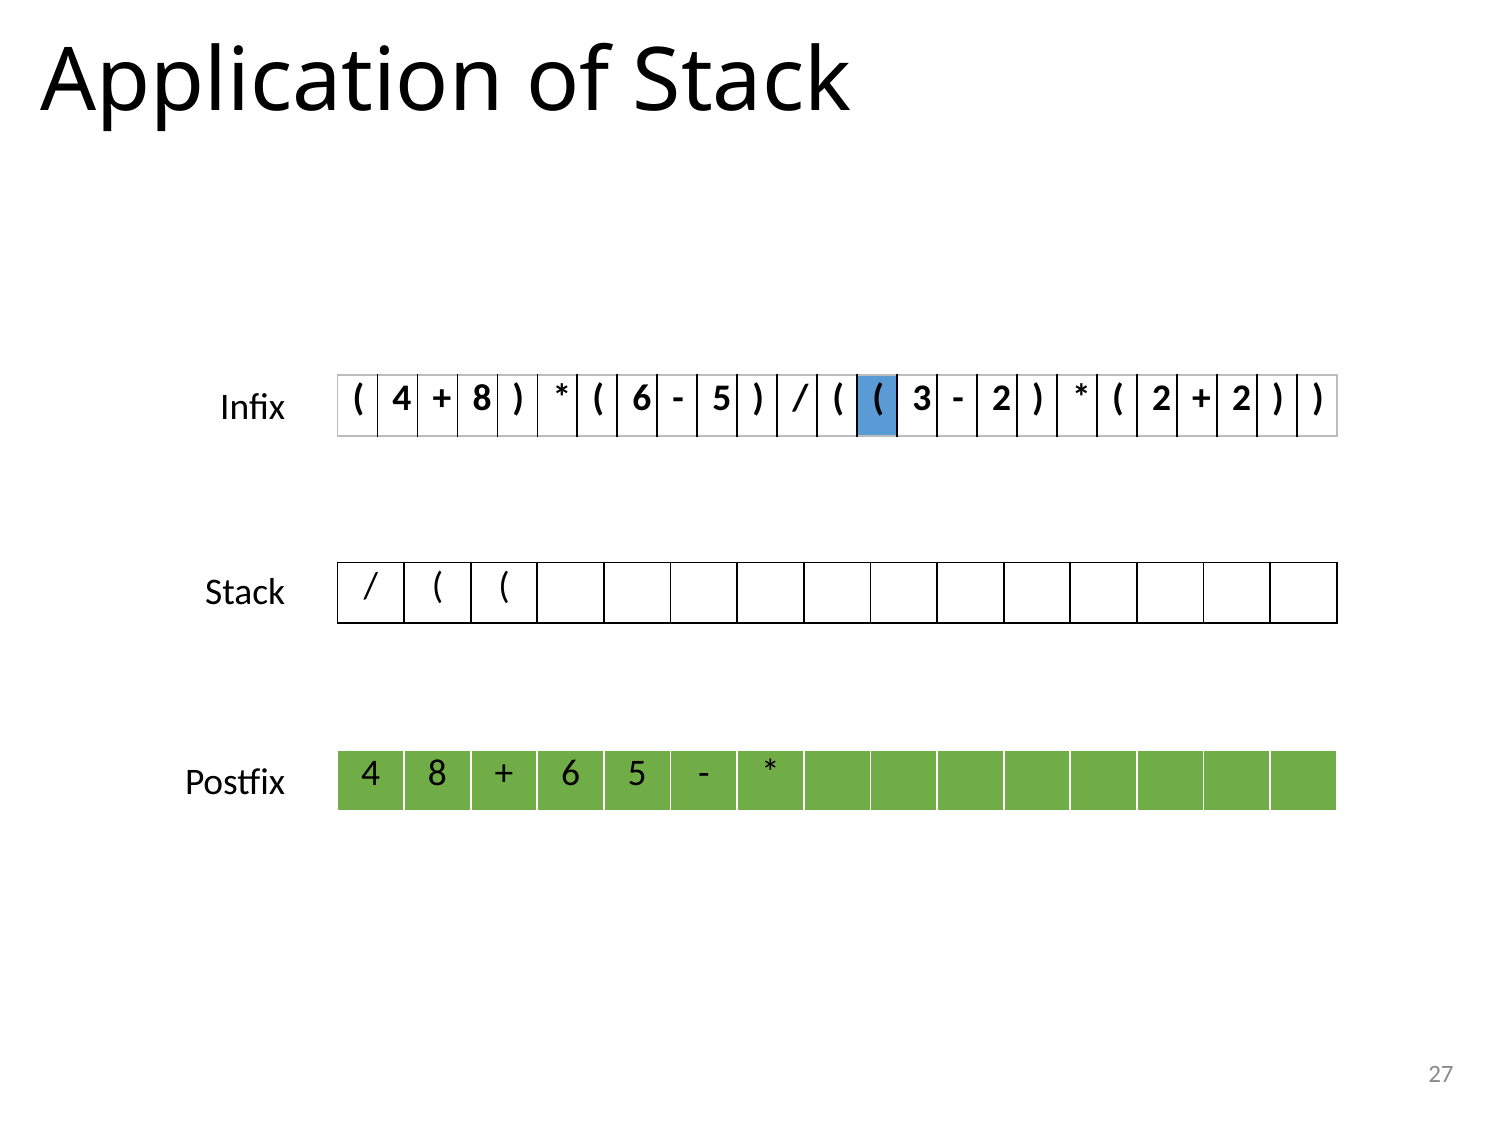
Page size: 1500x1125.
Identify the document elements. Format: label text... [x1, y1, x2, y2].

table_header [1138, 563, 1203, 622]
table_header [1071, 563, 1136, 622]
table_header [1071, 751, 1136, 810]
title Application of Stack [25, 26, 1469, 138]
text_box Infix [134, 374, 300, 435]
table_header [938, 563, 1003, 622]
table_header 8 [458, 376, 497, 435]
table_header * [538, 376, 576, 435]
table_header 5 [698, 376, 736, 435]
table_header 3 [898, 376, 936, 435]
slide_number 27 [1131, 1042, 1469, 1103]
table_header [1138, 751, 1203, 810]
table_header 8 [405, 751, 470, 810]
table_header [1005, 563, 1069, 622]
text_box Postfix [134, 749, 300, 810]
table_header [938, 751, 1003, 810]
table_header * [738, 751, 803, 810]
table_header 2 [1138, 376, 1176, 435]
table_header ( [405, 563, 470, 622]
table_header * [1058, 376, 1096, 435]
table_header 4 [338, 751, 403, 810]
table_header ( [1098, 376, 1136, 435]
table_header ( [472, 563, 536, 622]
table_header / [338, 563, 403, 622]
table_header 4 [378, 376, 417, 435]
table_header ( [338, 376, 377, 435]
table_header - [671, 751, 736, 810]
table_header 6 [538, 751, 603, 810]
table_header [738, 563, 803, 622]
table_header ( [818, 376, 856, 435]
table_header + [418, 376, 457, 435]
table_header ( [578, 376, 616, 435]
table_header [1271, 563, 1336, 622]
table_header 6 [618, 376, 656, 435]
table_header [1271, 751, 1336, 810]
table_header [671, 563, 736, 622]
table_header / [778, 376, 816, 435]
table_header [871, 563, 936, 622]
table_header - [938, 376, 976, 435]
table_header 2 [978, 376, 1016, 435]
table_header + [1178, 376, 1216, 435]
table_header + [472, 751, 536, 810]
table_header [871, 751, 936, 810]
table_header 5 [605, 751, 670, 810]
table_header ( [858, 376, 896, 435]
table_header 2 [1218, 376, 1256, 435]
table_header [805, 751, 870, 810]
table_header ) [498, 376, 537, 435]
table_header [805, 563, 870, 622]
table_header ) [738, 376, 776, 435]
table_header ) [1258, 376, 1296, 435]
table_header ) [1018, 376, 1056, 435]
text_box Stack [134, 559, 300, 620]
table_header [605, 563, 670, 622]
table_header [1204, 751, 1269, 810]
table_header [1204, 563, 1269, 622]
table_header [538, 563, 603, 622]
table_header - [658, 376, 696, 435]
table_header [1005, 751, 1069, 810]
table_header ) [1298, 376, 1336, 435]
